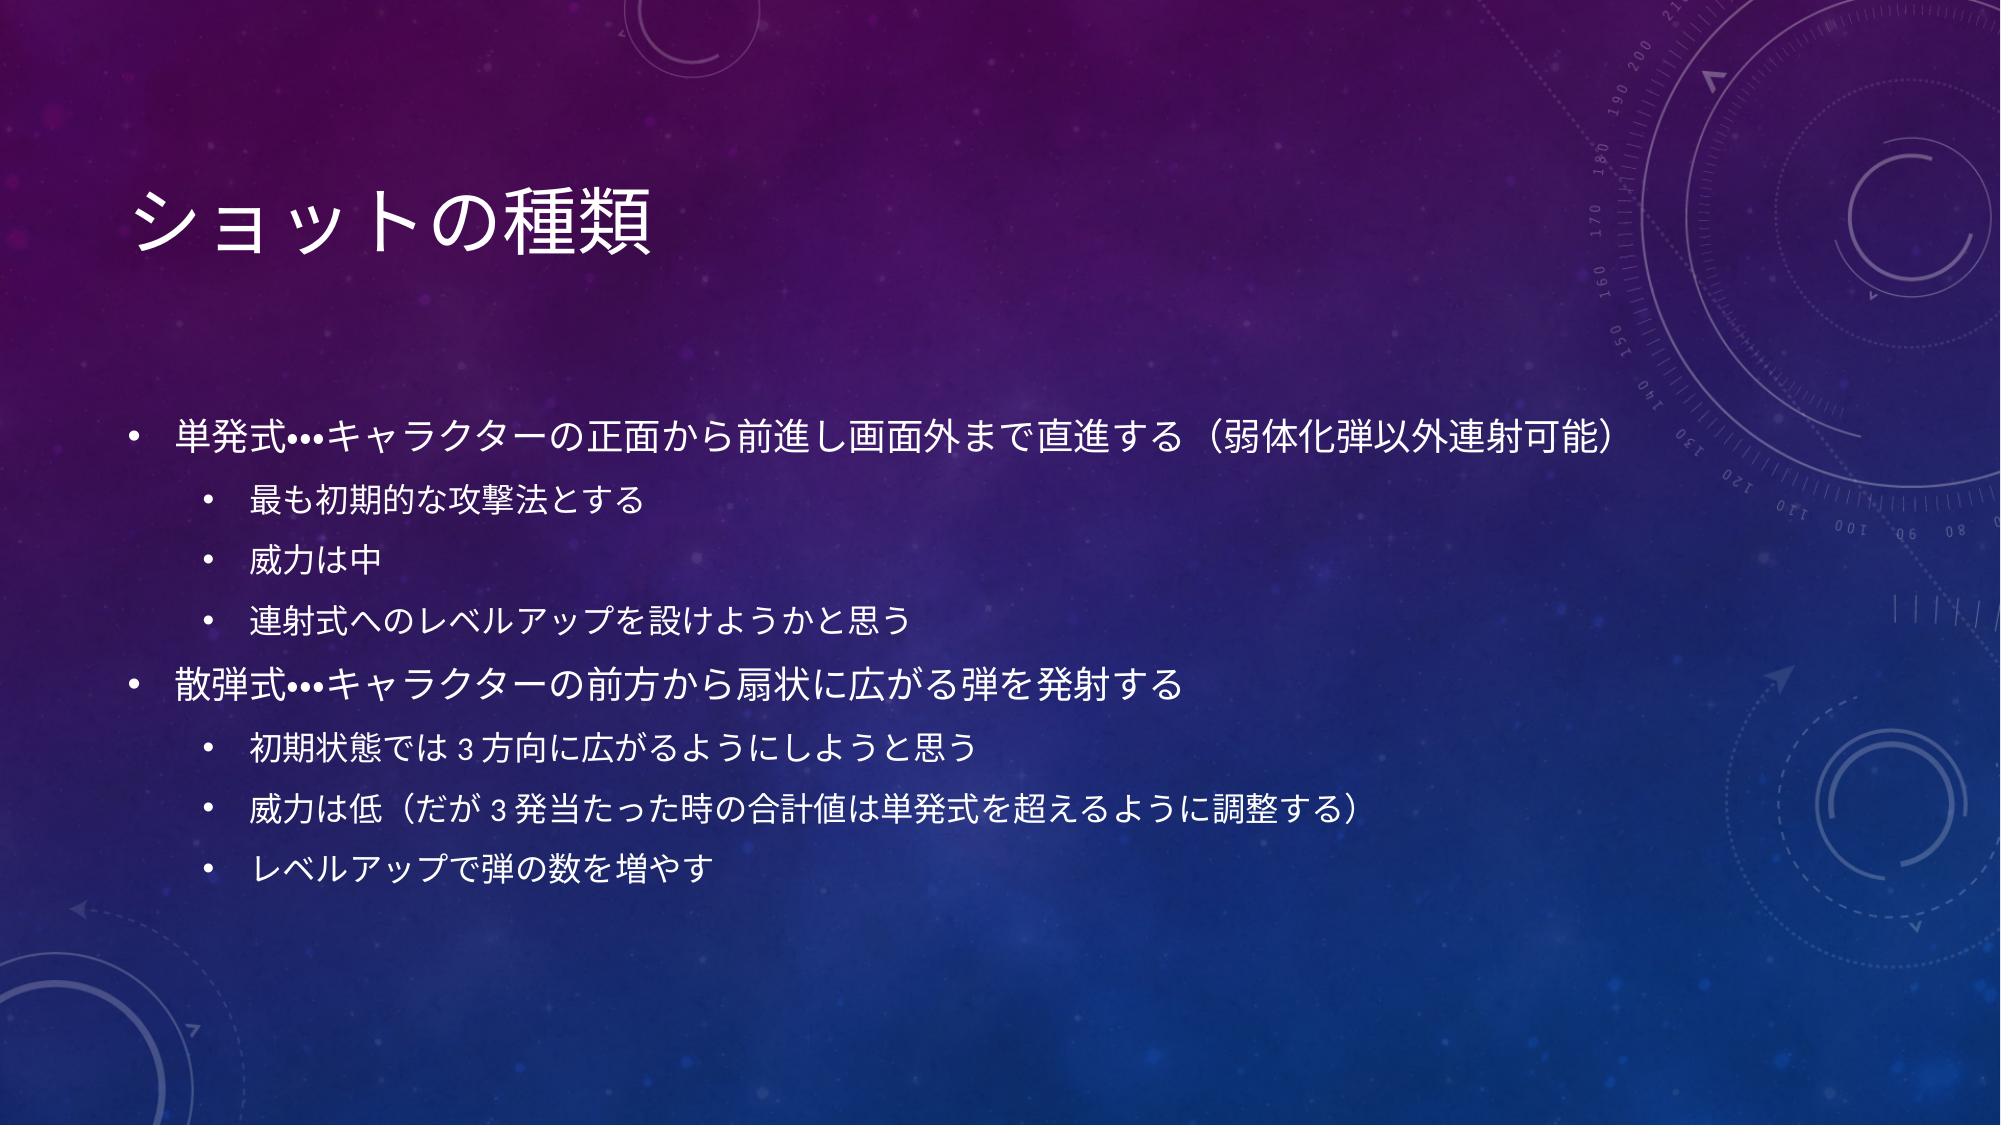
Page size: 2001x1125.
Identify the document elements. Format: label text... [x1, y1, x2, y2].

title ショットの種類 [112, 99, 1775, 339]
picture [0, 0, 2001, 1125]
list 単発式・・・キャラクターの正面から前進し画面外まで直進する（弱体化弾以外連射可能） 最も初期的な攻撃法とする 威力は中 連射式へのレベルアップを設けようかと思う 散弾式・・・キャラクターの前方から扇状に広がる弾を発射する 初期状態では3方向に広がるようにしようと思う 威力は低（だが3発当たった時の合計値は単発式を超えるように調整する） レベルアップで弾の数を増やす [112, 351, 1775, 950]
